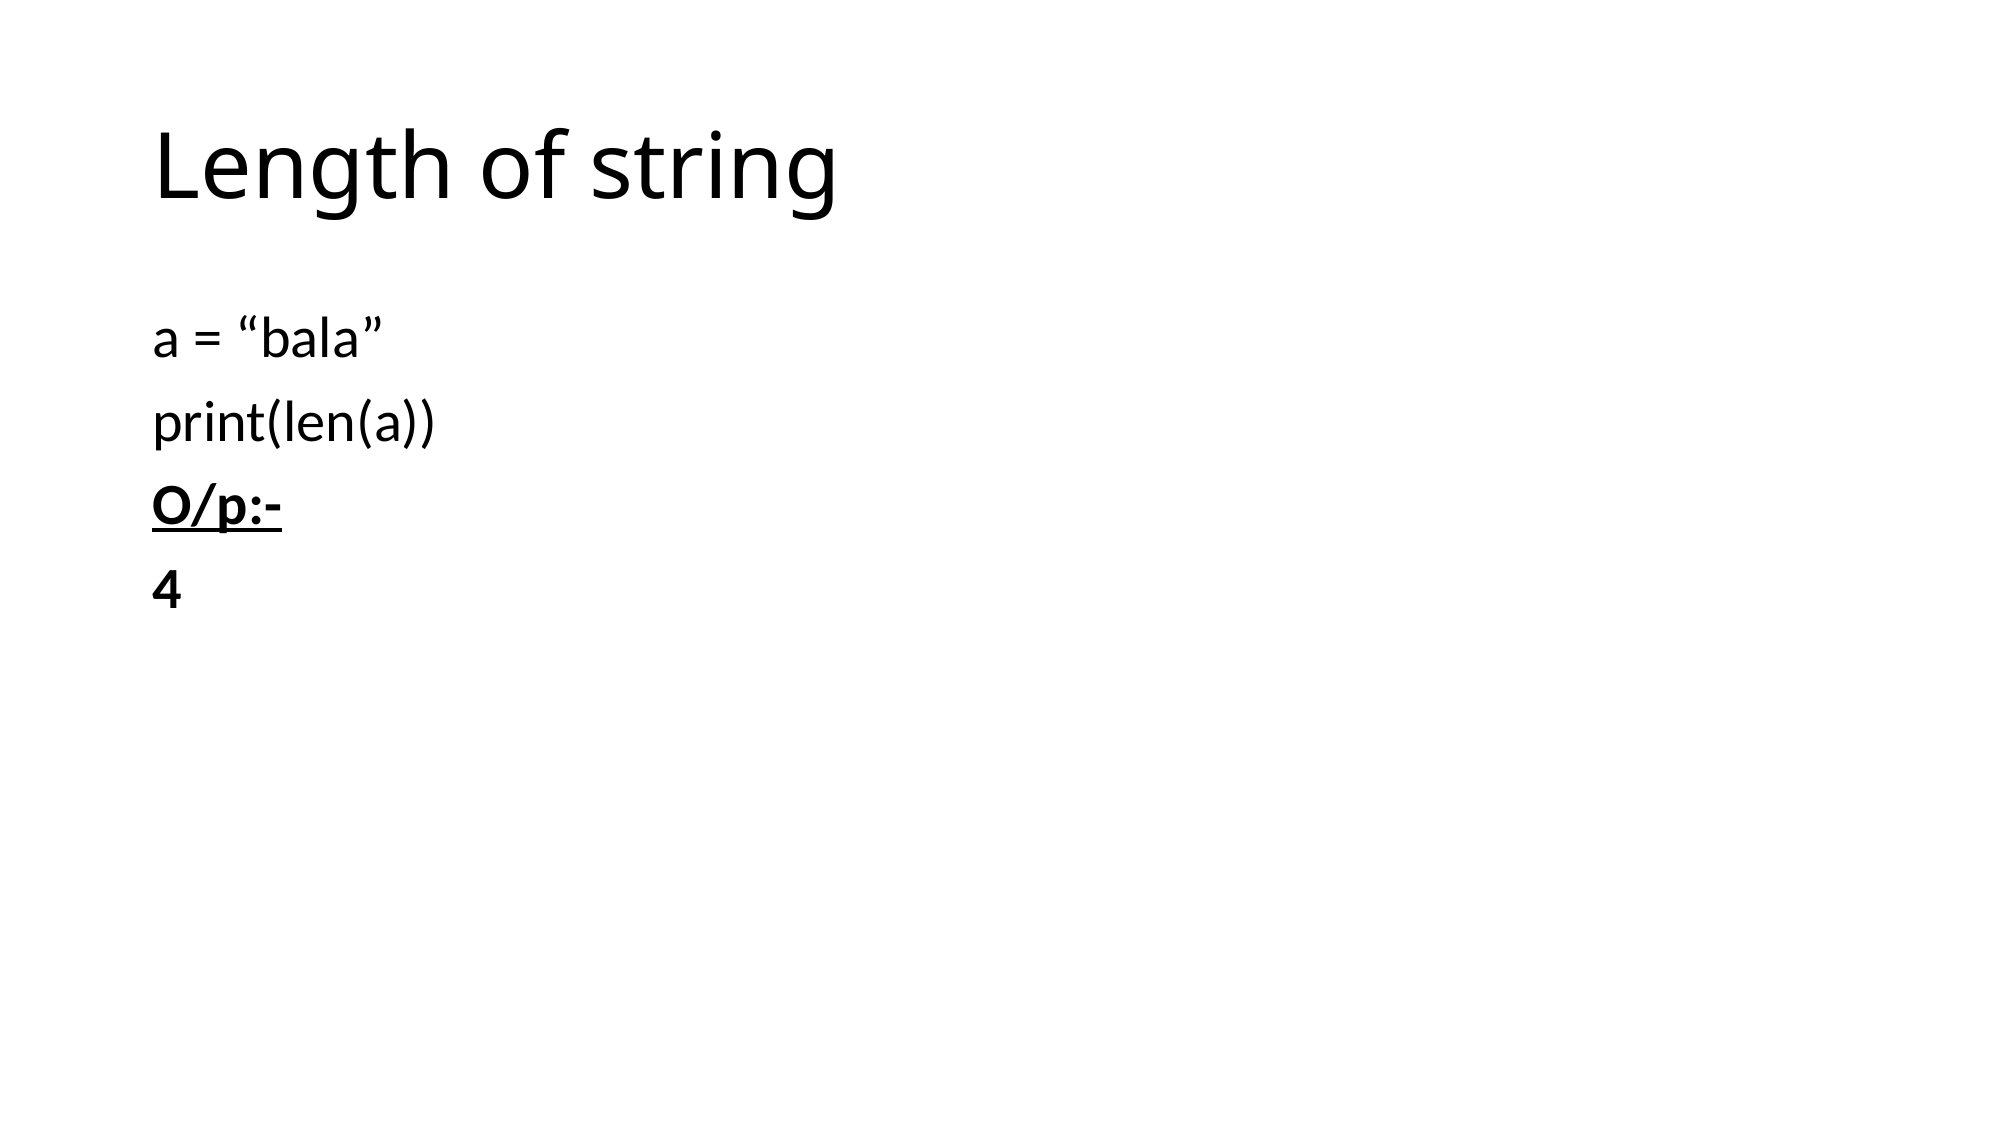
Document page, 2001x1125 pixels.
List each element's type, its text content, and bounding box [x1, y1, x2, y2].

title Length of string [137, 59, 1863, 278]
list a = “bala” print(len(a)) O/p:- 4 [137, 299, 1863, 1014]
